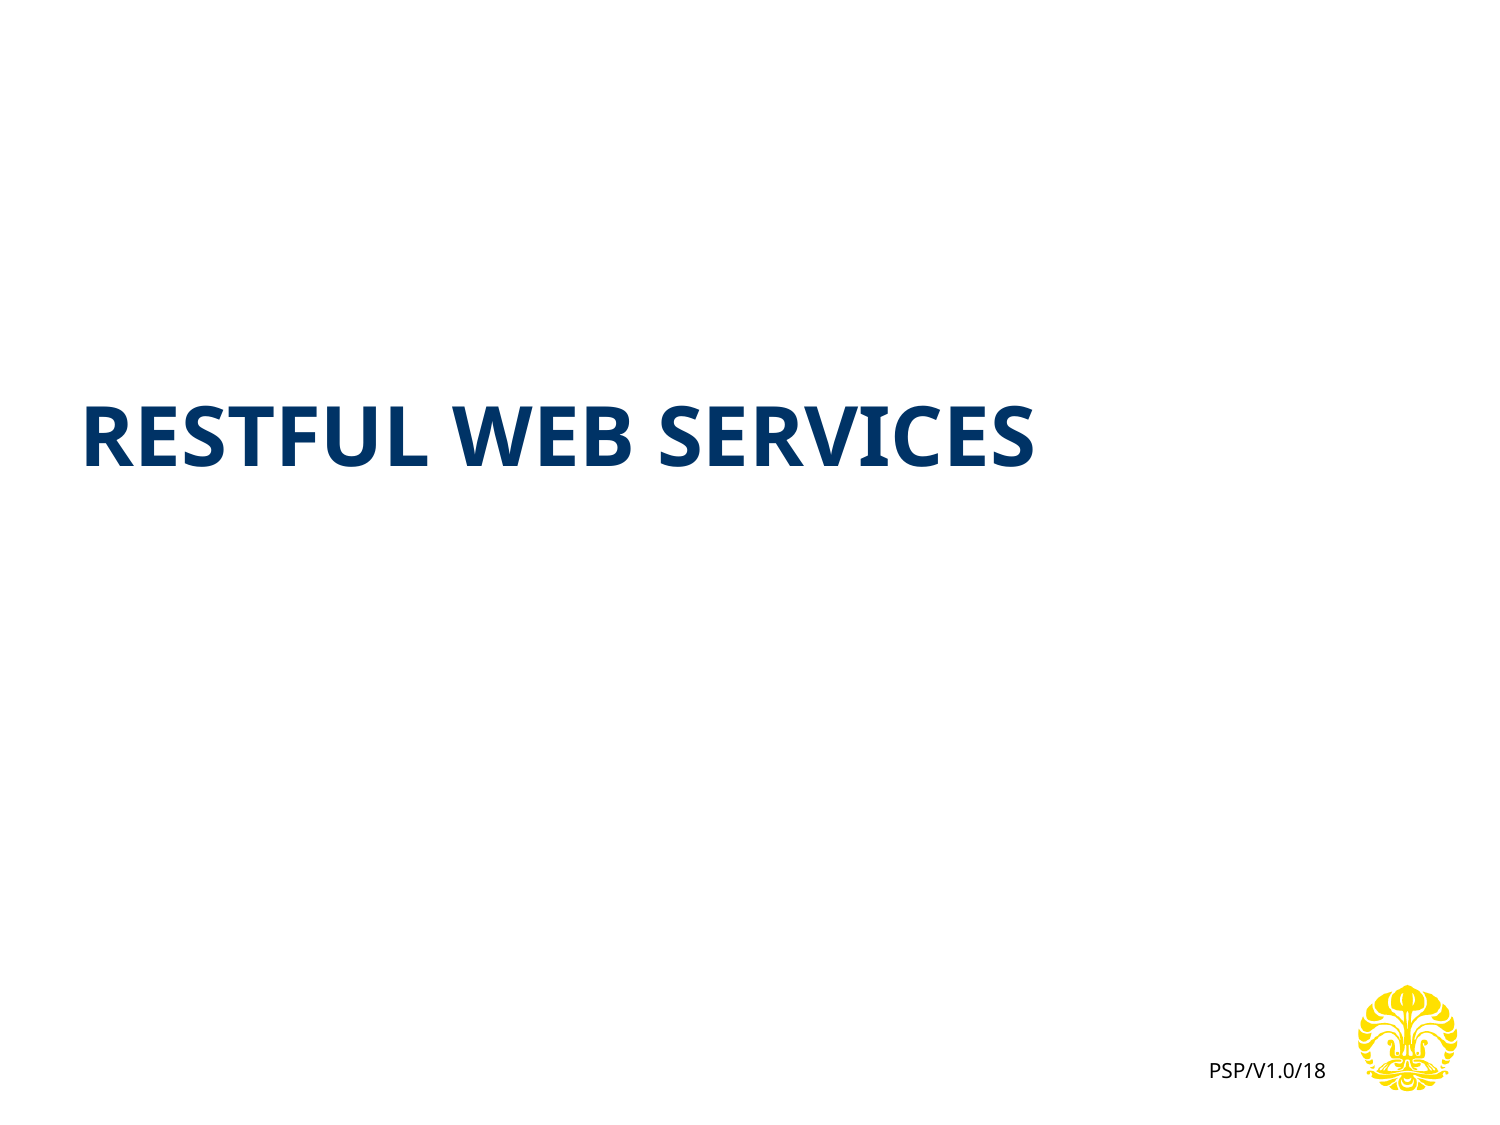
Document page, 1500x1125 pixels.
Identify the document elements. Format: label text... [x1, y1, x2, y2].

title RESTful Web Services [64, 374, 1340, 491]
